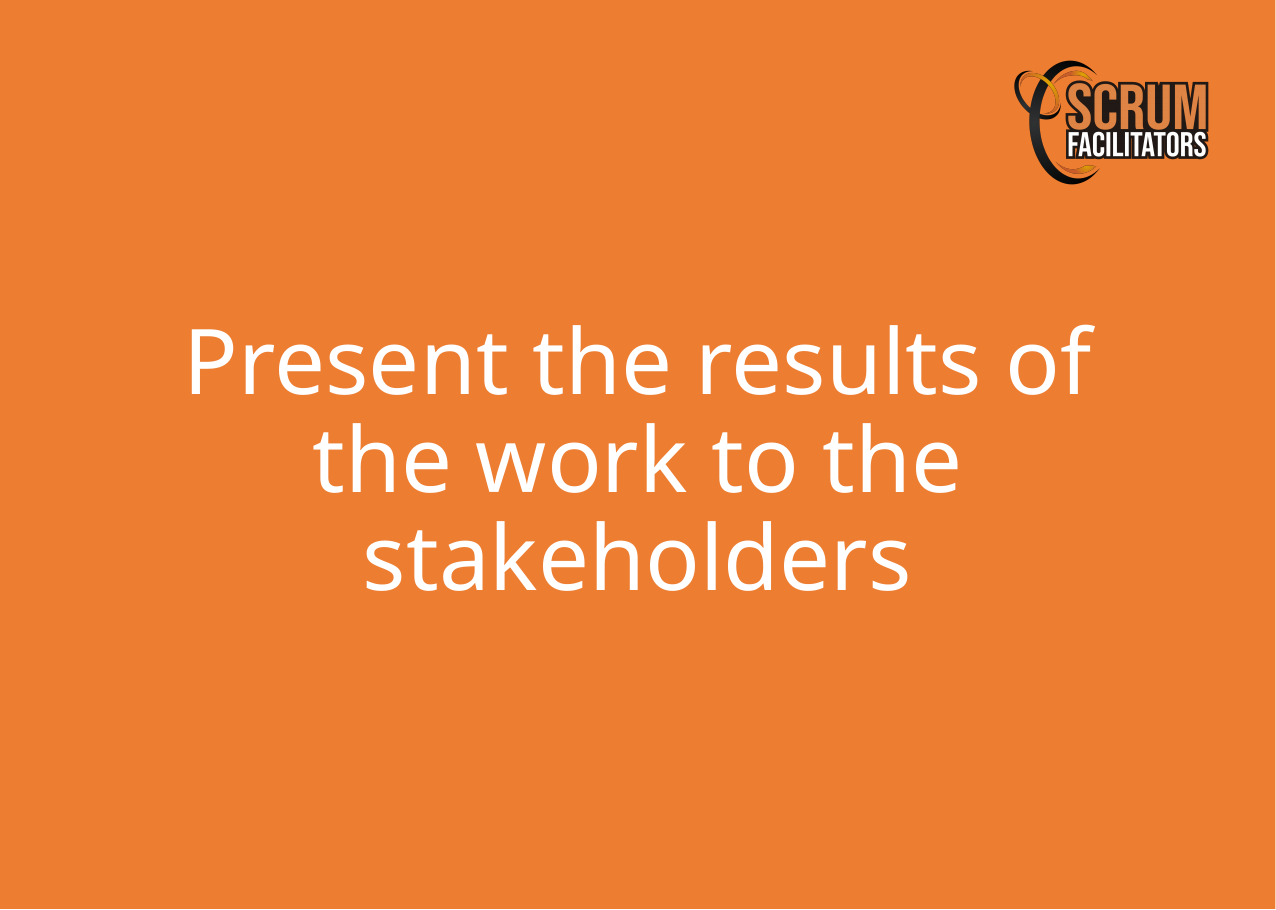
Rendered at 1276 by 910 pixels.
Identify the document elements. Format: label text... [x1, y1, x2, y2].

picture [1011, 57, 1211, 187]
list Present the results of the work to the stakeholders [132, 291, 1143, 618]
